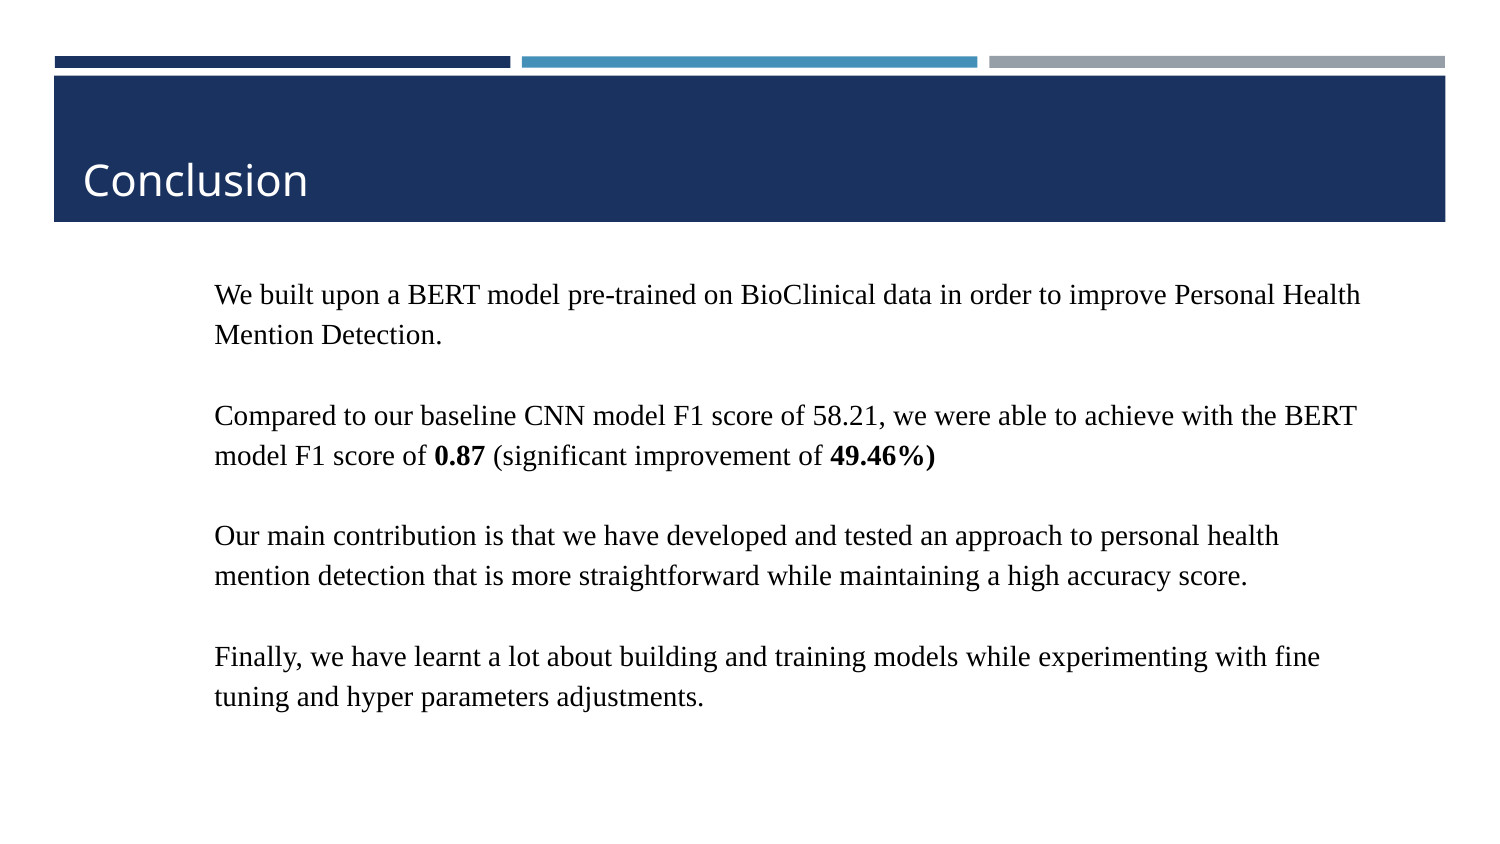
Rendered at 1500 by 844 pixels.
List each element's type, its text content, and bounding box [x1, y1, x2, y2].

title Conclusion [71, 86, 1429, 212]
list We built upon a BERT model pre-trained on BioClinical data in order to improve Personal Health Mention Detection. Compared to our baseline CNN model F1 score of 58.21, we were able to achieve with the BERT model F1 score of 0.87 (significant improvement of 49.46%) Our main contribution is that we have developed and tested an approach to personal health mention detection that is more straightforward while maintaining a high accuracy score. Finally, we have learnt a lot about building and training models while experimenting with fine tuning and hyper parameters adjustments. [203, 263, 1382, 719]
